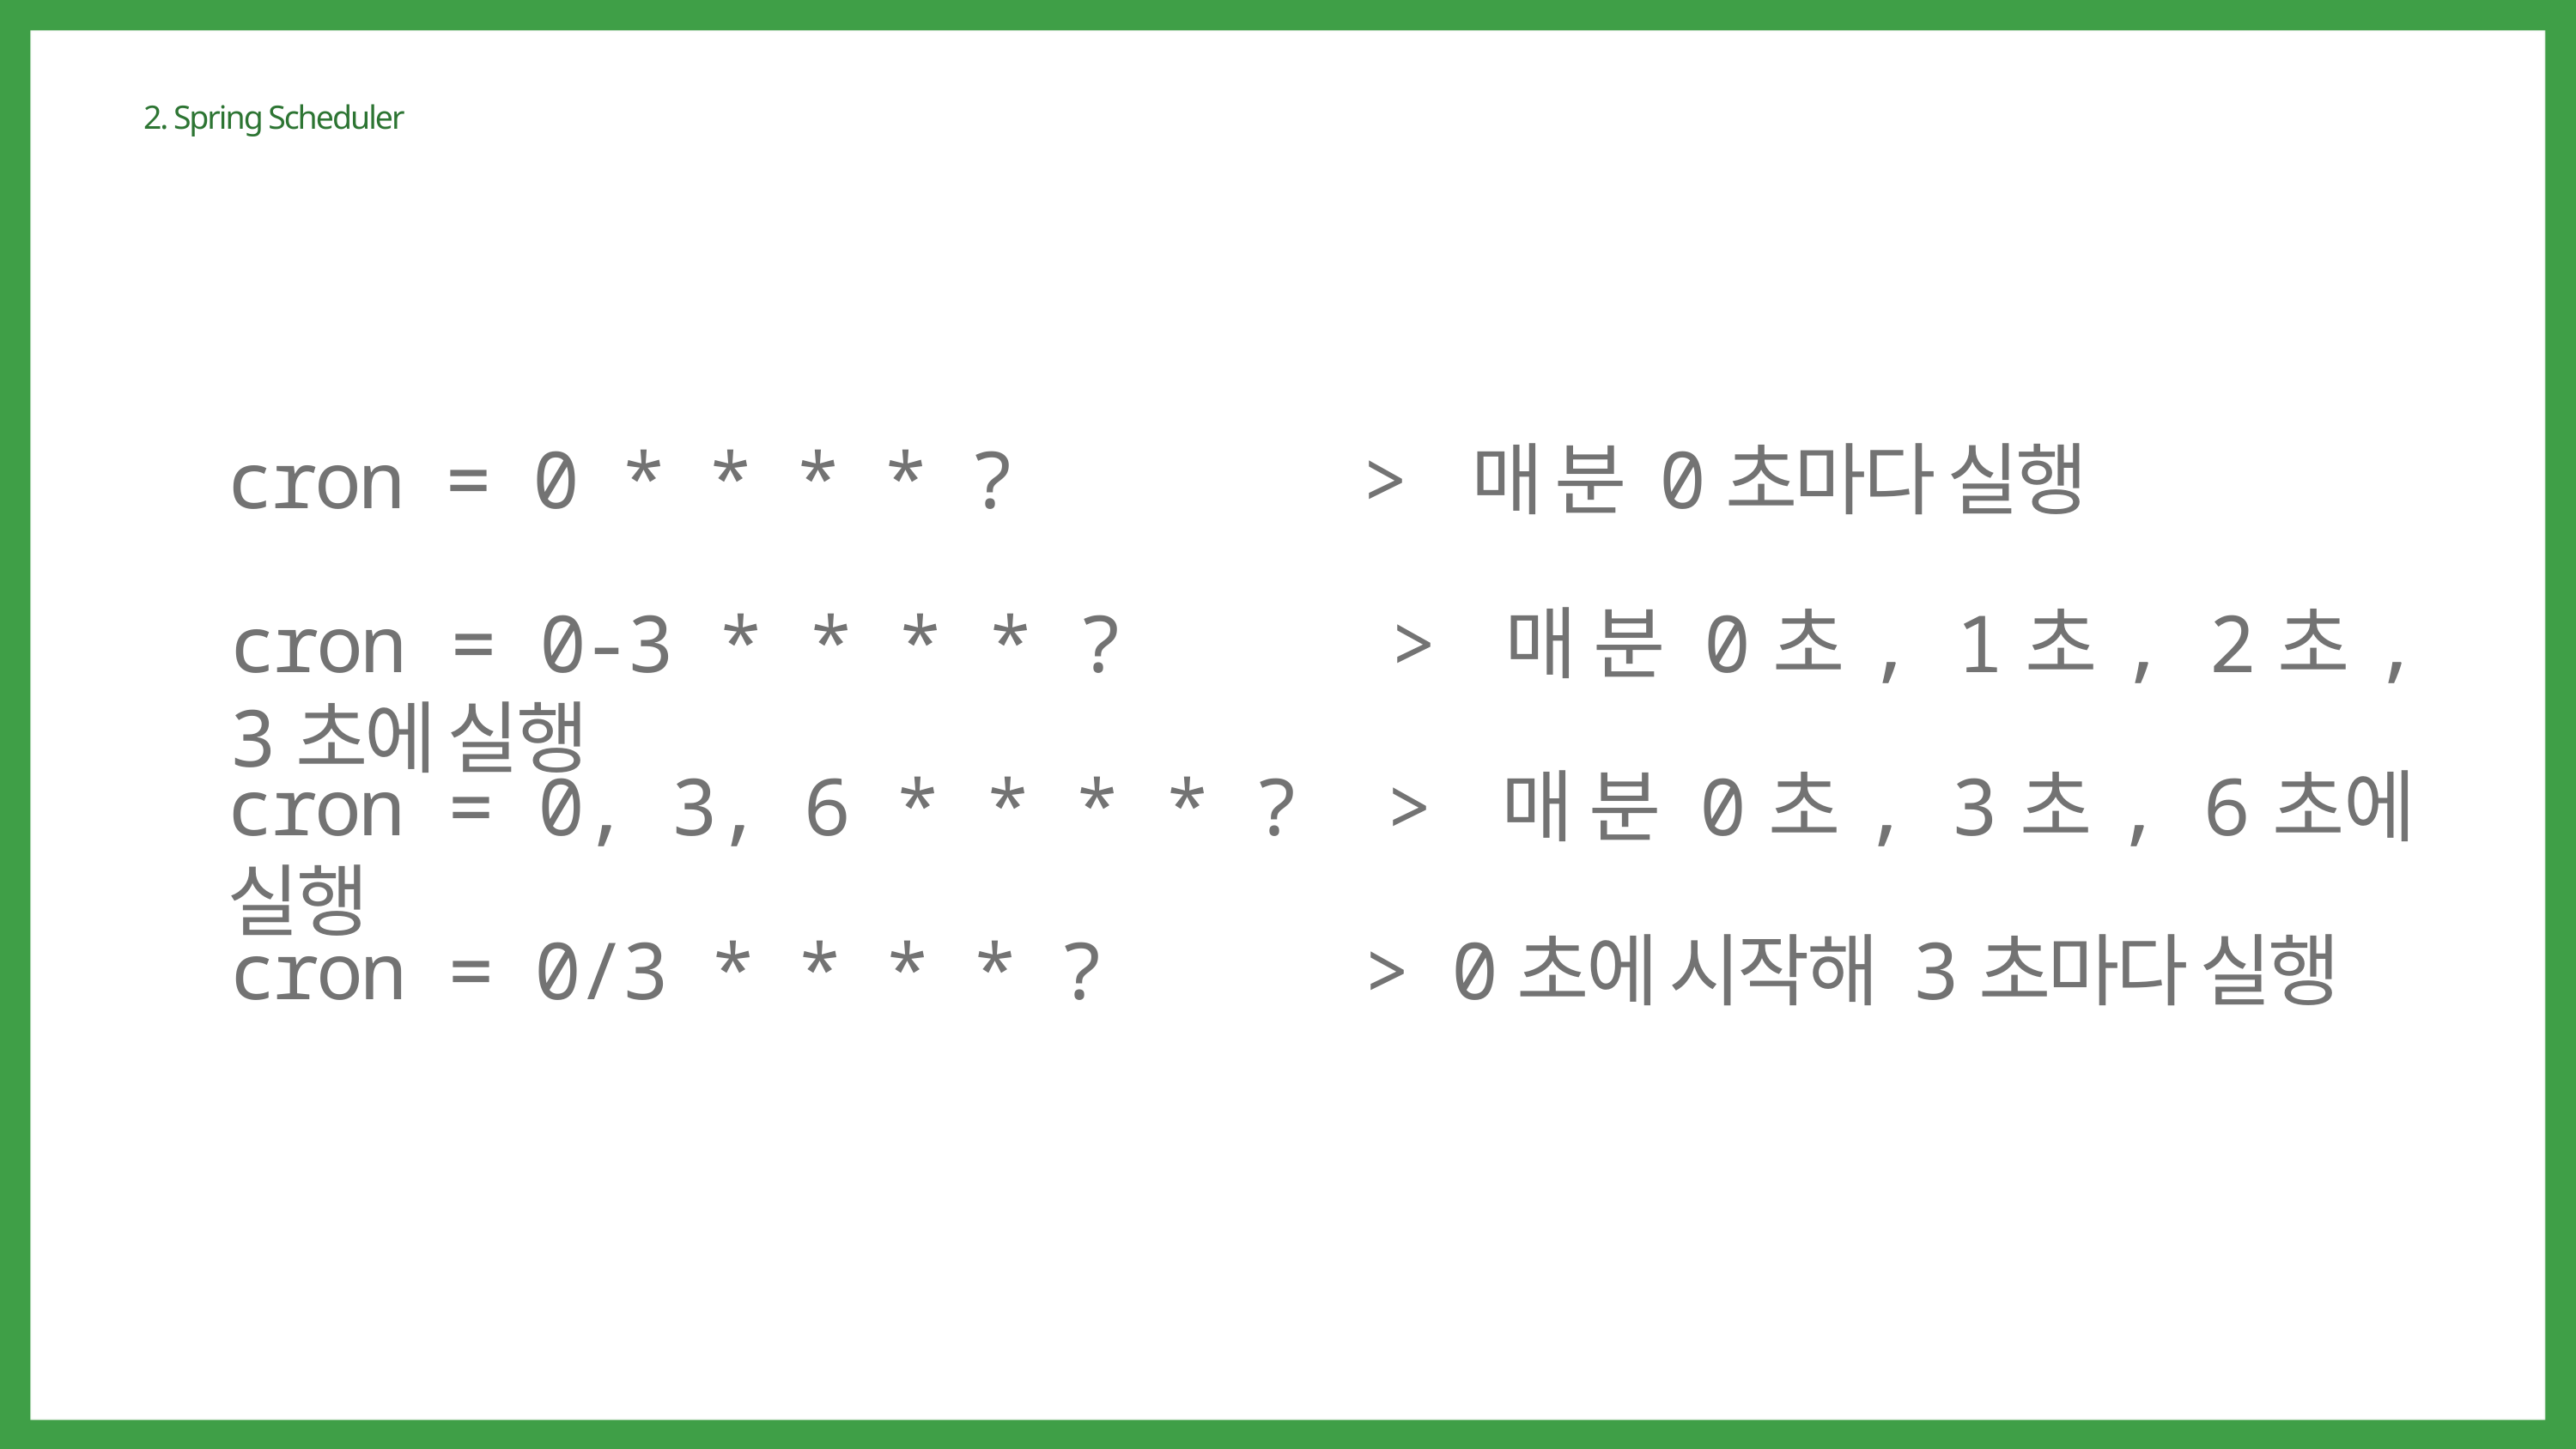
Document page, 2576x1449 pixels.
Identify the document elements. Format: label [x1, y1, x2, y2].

text_box [0, 0, 2576, 1449]
